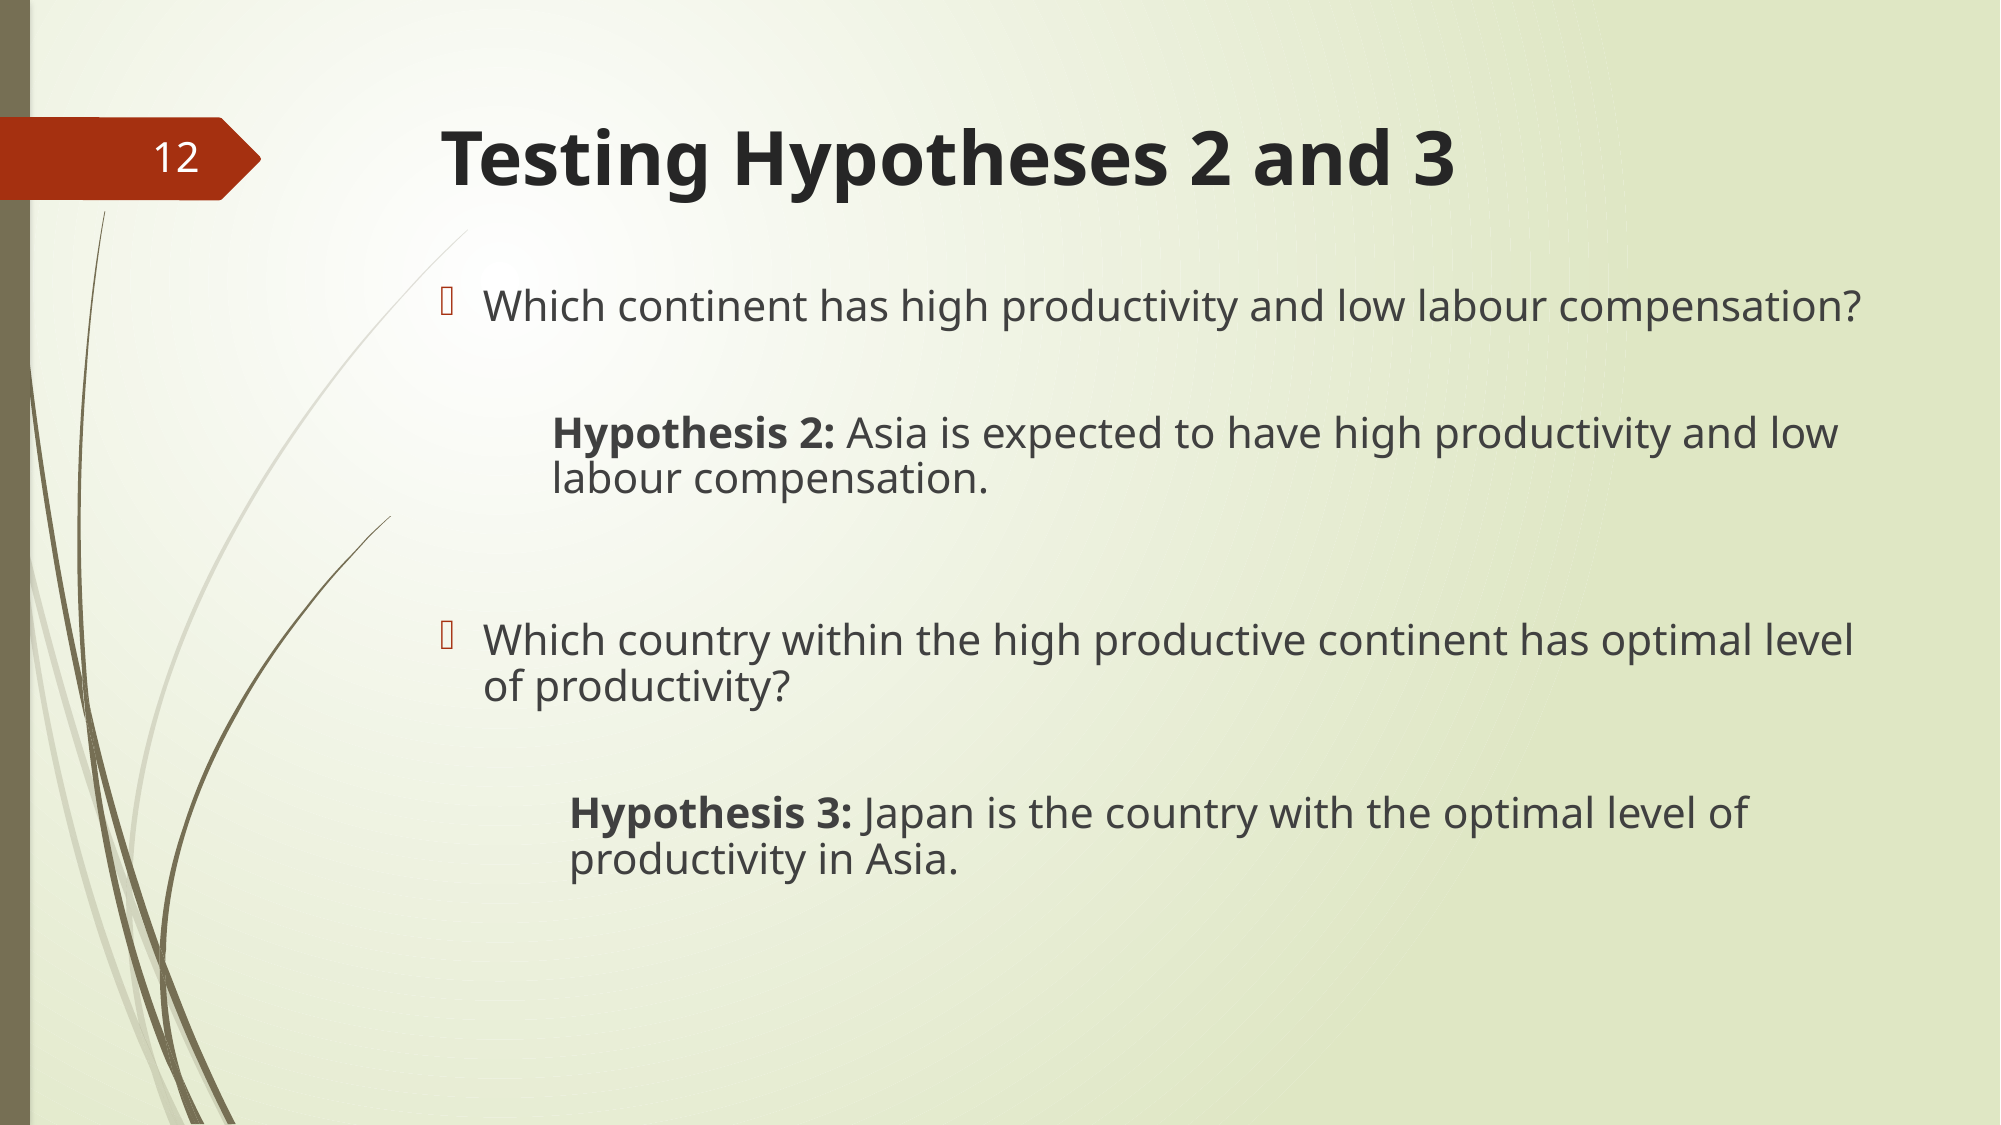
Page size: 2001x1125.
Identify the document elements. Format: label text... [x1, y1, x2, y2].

slide_number 12 [87, 129, 216, 190]
list Which continent has high productivity and low labour compensation? Hypothesis 2: Asia is expected to have high productivity and low labour compensation. Which country within the high productive continent has optimal level of productivity? Hypothesis 3: Japan is the country with the optimal level of productivity in Asia. [424, 224, 1888, 901]
title Testing Hypotheses 2 and 3 [425, 102, 1888, 224]
